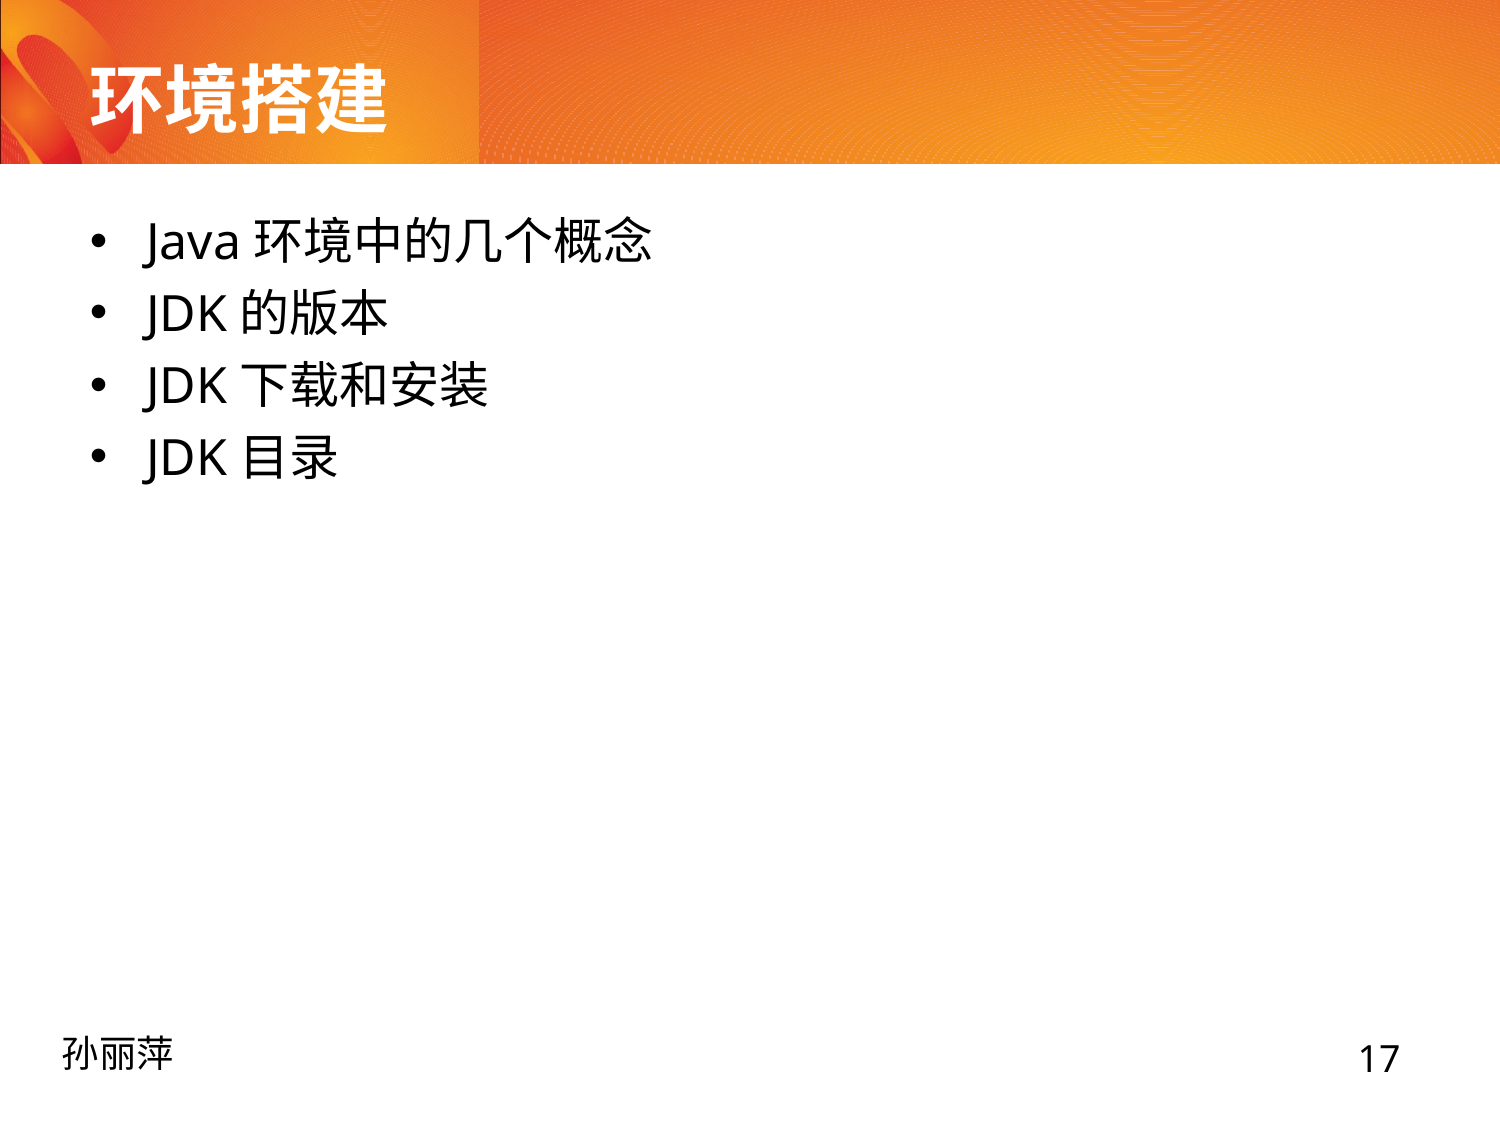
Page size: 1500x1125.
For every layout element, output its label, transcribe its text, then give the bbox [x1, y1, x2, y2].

list Java环境中的几个概念 JDK的版本 JDK下载和安装 JDK目录 [75, 190, 1425, 1005]
picture [0, 0, 1500, 164]
title 环境搭建 [75, 45, 1425, 167]
